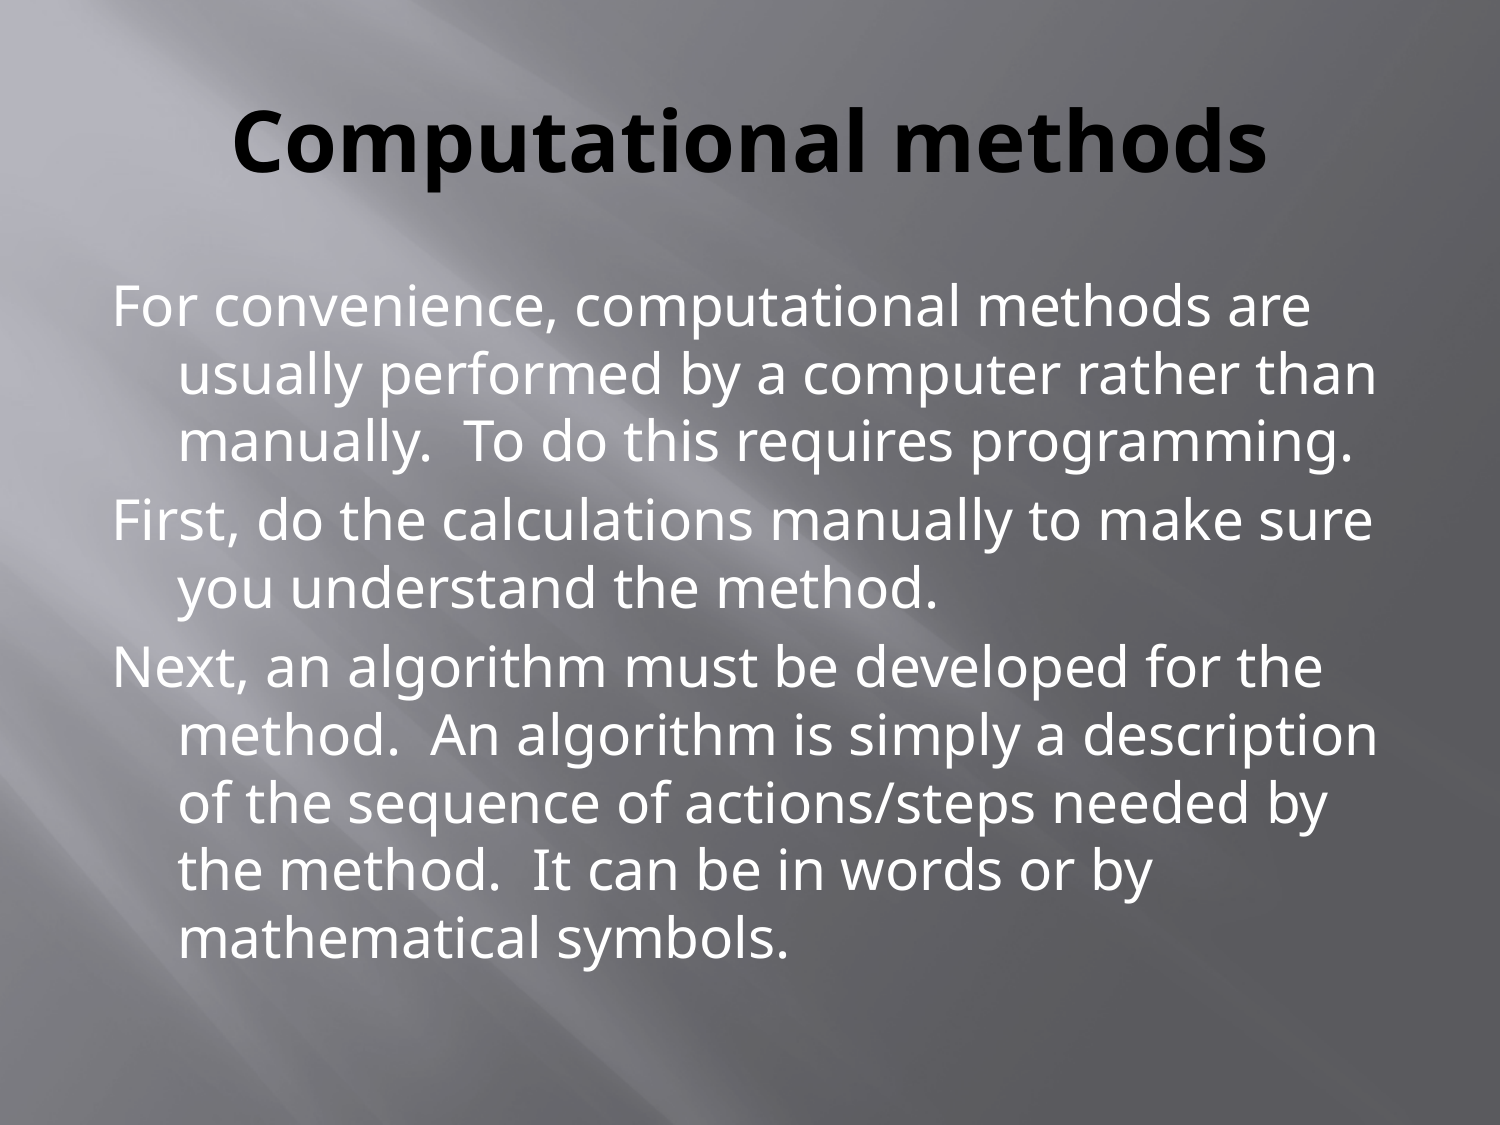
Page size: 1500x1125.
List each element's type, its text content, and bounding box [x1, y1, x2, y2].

title Computational methods [75, 45, 1425, 233]
list For convenience, computational methods are usually performed by a computer rather than manually. To do this requires programming. First, do the calculations manually to make sure you understand the method. Next, an algorithm must be developed for the method. An algorithm is simply a description of the sequence of actions/steps needed by the method. It can be in words or by mathematical symbols. [75, 262, 1425, 1035]
